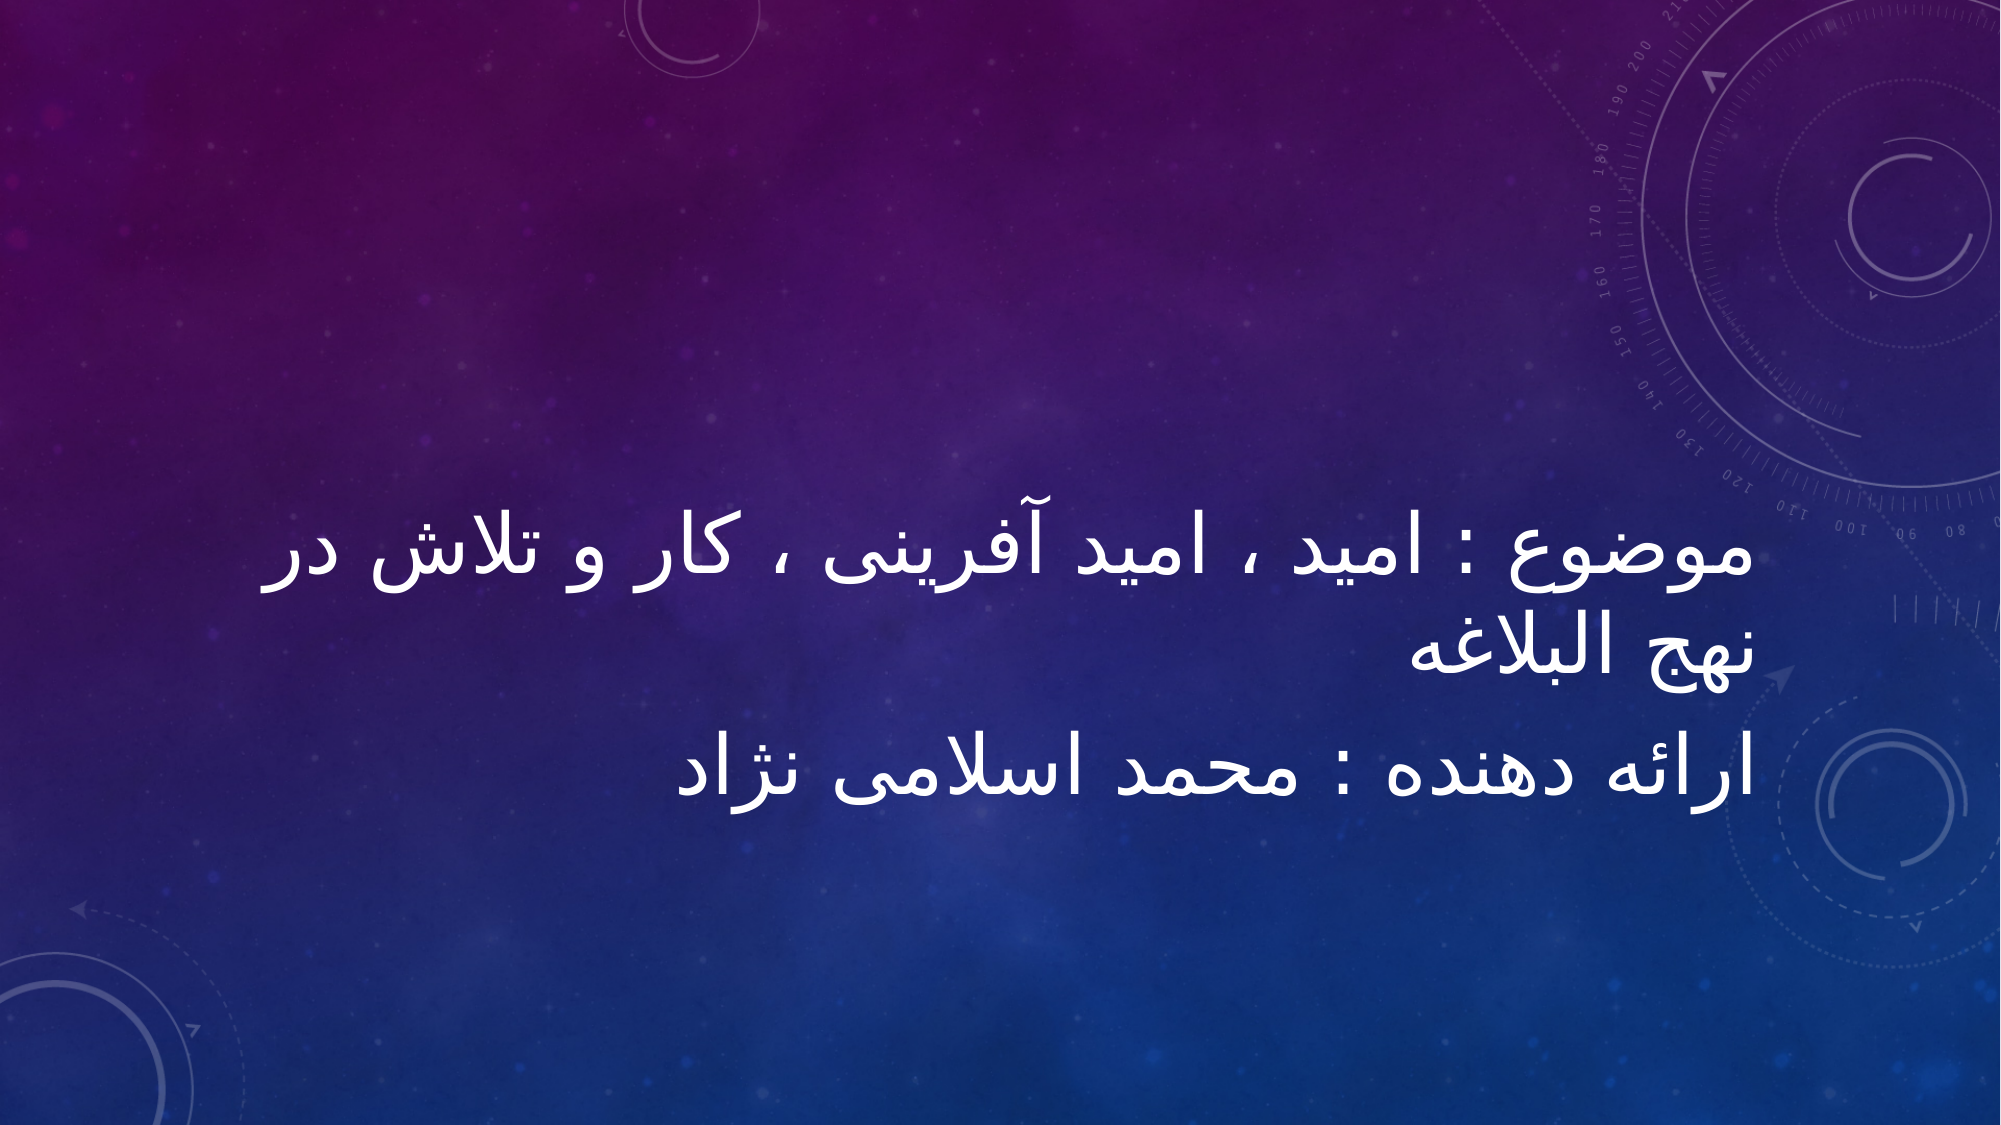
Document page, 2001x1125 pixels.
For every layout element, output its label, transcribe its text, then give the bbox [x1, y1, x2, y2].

list موضوع : امید ، امید آفرینی ، کار و تلاش در نهج البلاغه ارائه دهنده : محمد اسلامی نژاد [112, 351, 1775, 950]
picture [0, 0, 2001, 1125]
